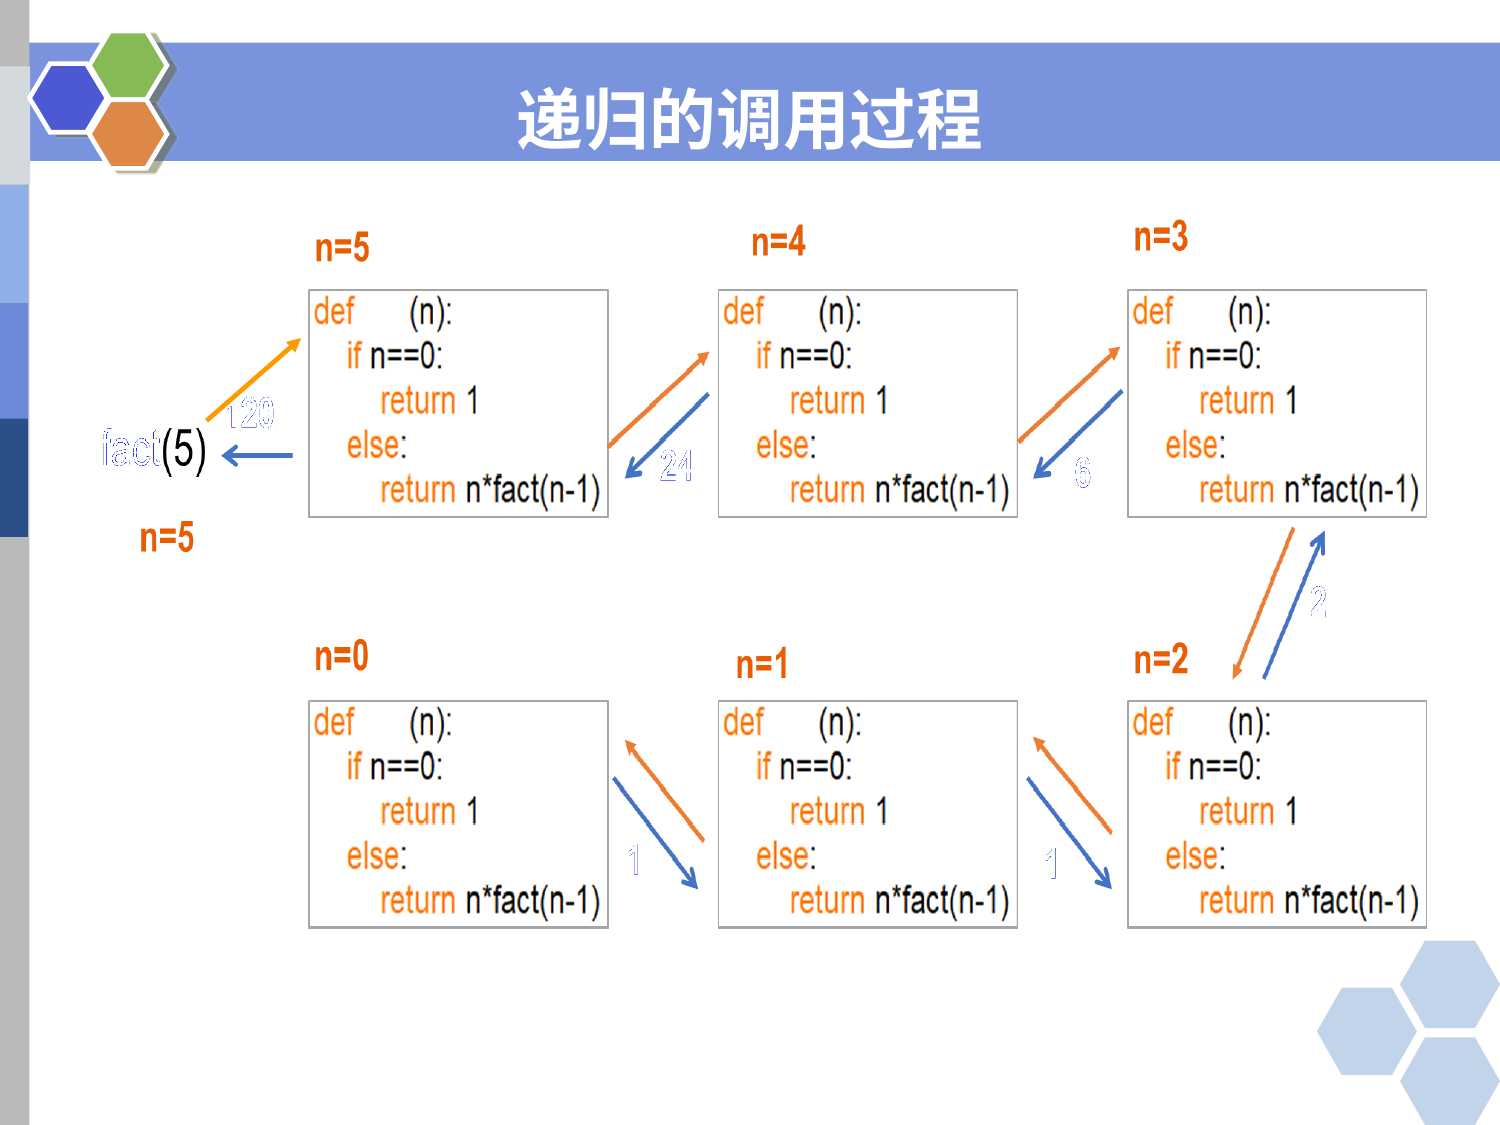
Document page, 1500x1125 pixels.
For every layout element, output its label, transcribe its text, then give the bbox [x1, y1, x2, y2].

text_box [76, 196, 1427, 929]
text_box 递归的调用过程 [0, 69, 1500, 166]
